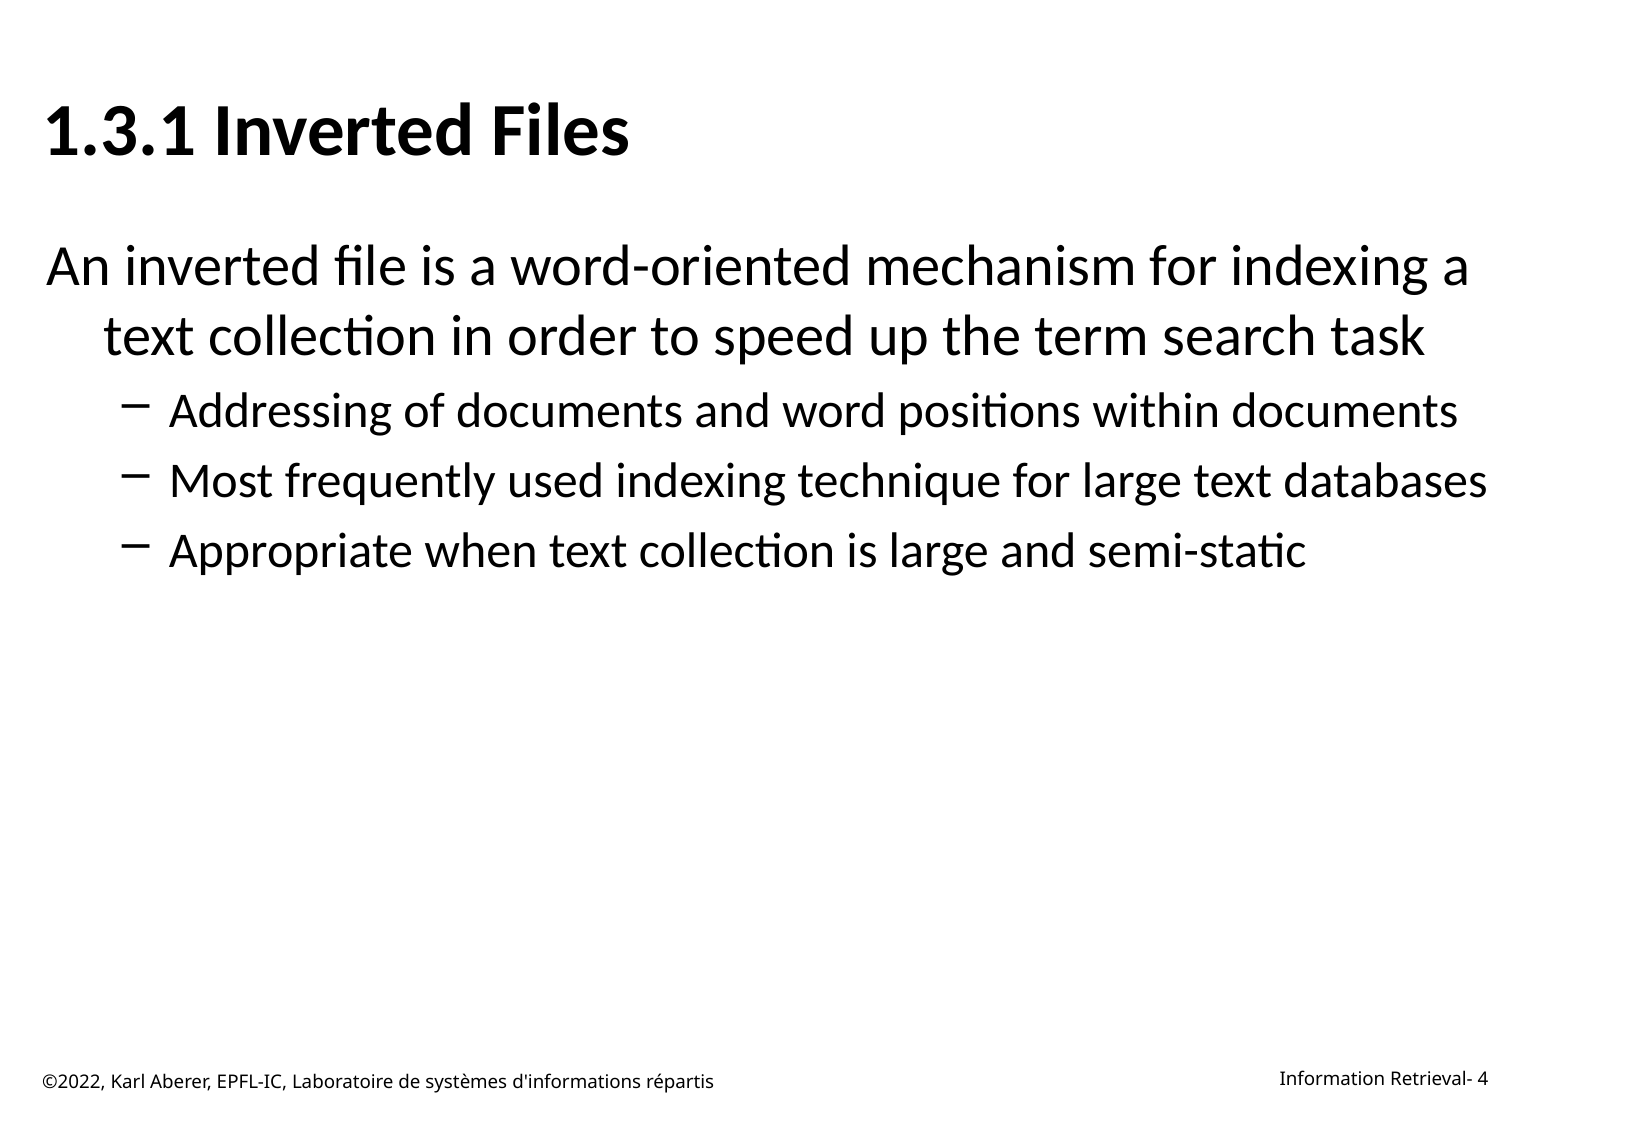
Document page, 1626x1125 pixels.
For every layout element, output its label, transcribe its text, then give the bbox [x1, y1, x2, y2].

title 1.3.1 Inverted Files [27, 50, 1504, 200]
footer ©2022, Karl Aberer, EPFL-IC, Laboratoire de systèmes d'informations répartis [26, 1062, 1071, 1101]
list An inverted file is a word-oriented mechanism for indexing a text collection in order to speed up the term search task Addressing of documents and word positions within documents Most frequently used indexing technique for large text databases Appropriate when text collection is large and semi-static [31, 220, 1508, 1045]
